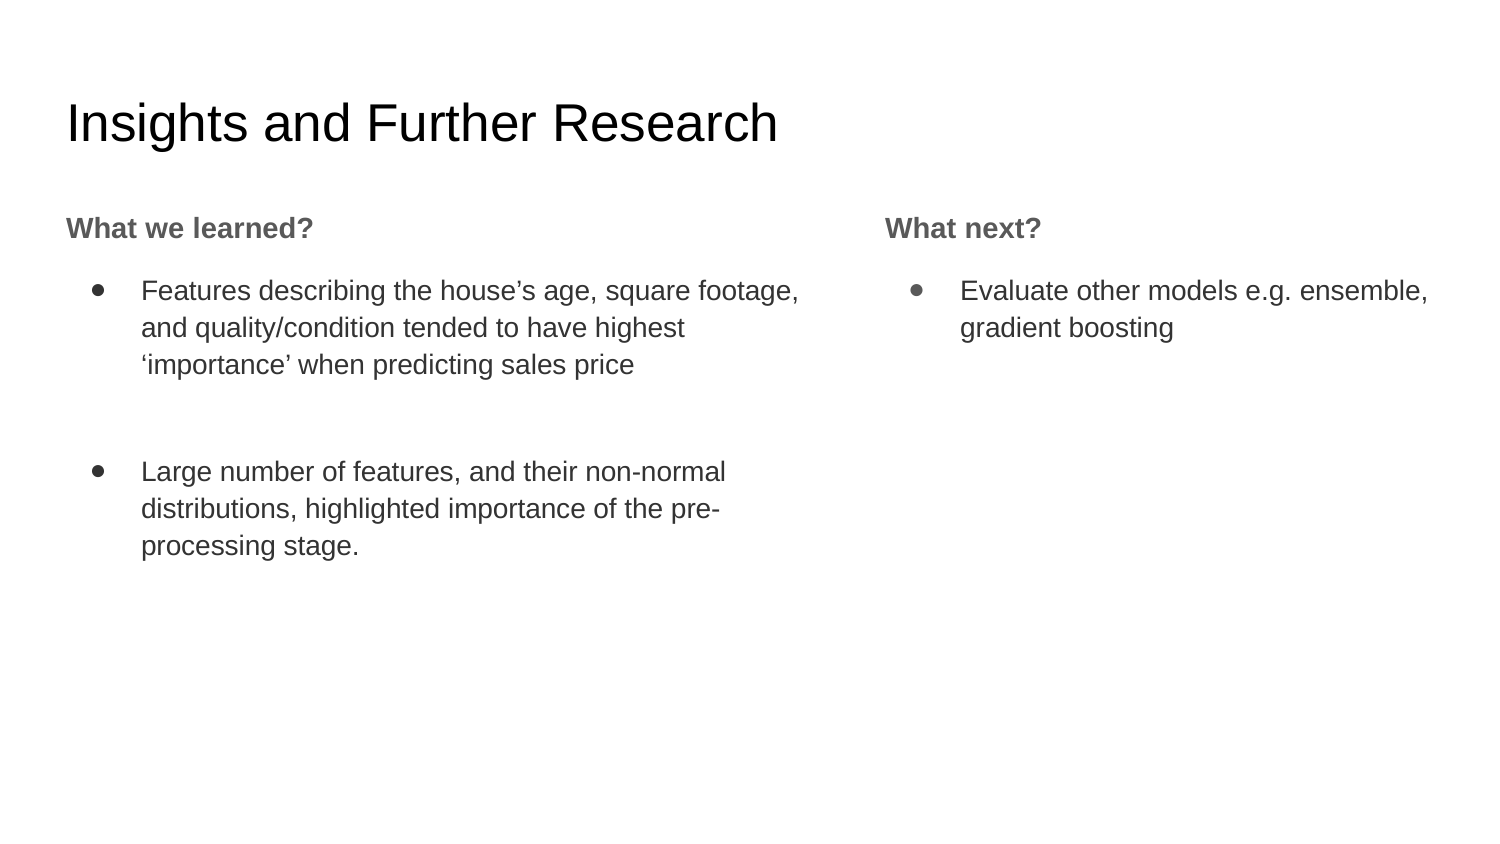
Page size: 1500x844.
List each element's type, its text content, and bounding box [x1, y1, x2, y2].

title Insights and Further Research [51, 72, 1449, 167]
list What next? Evaluate other models e.g. ensemble, gradient boosting [870, 189, 1500, 750]
list What we learned? Features describing the house’s age, square footage, and quality/condition tended to have highest ‘importance’ when predicting sales price Large number of features, and their non-normal distributions, highlighted importance of the pre-processing stage. [51, 189, 842, 750]
